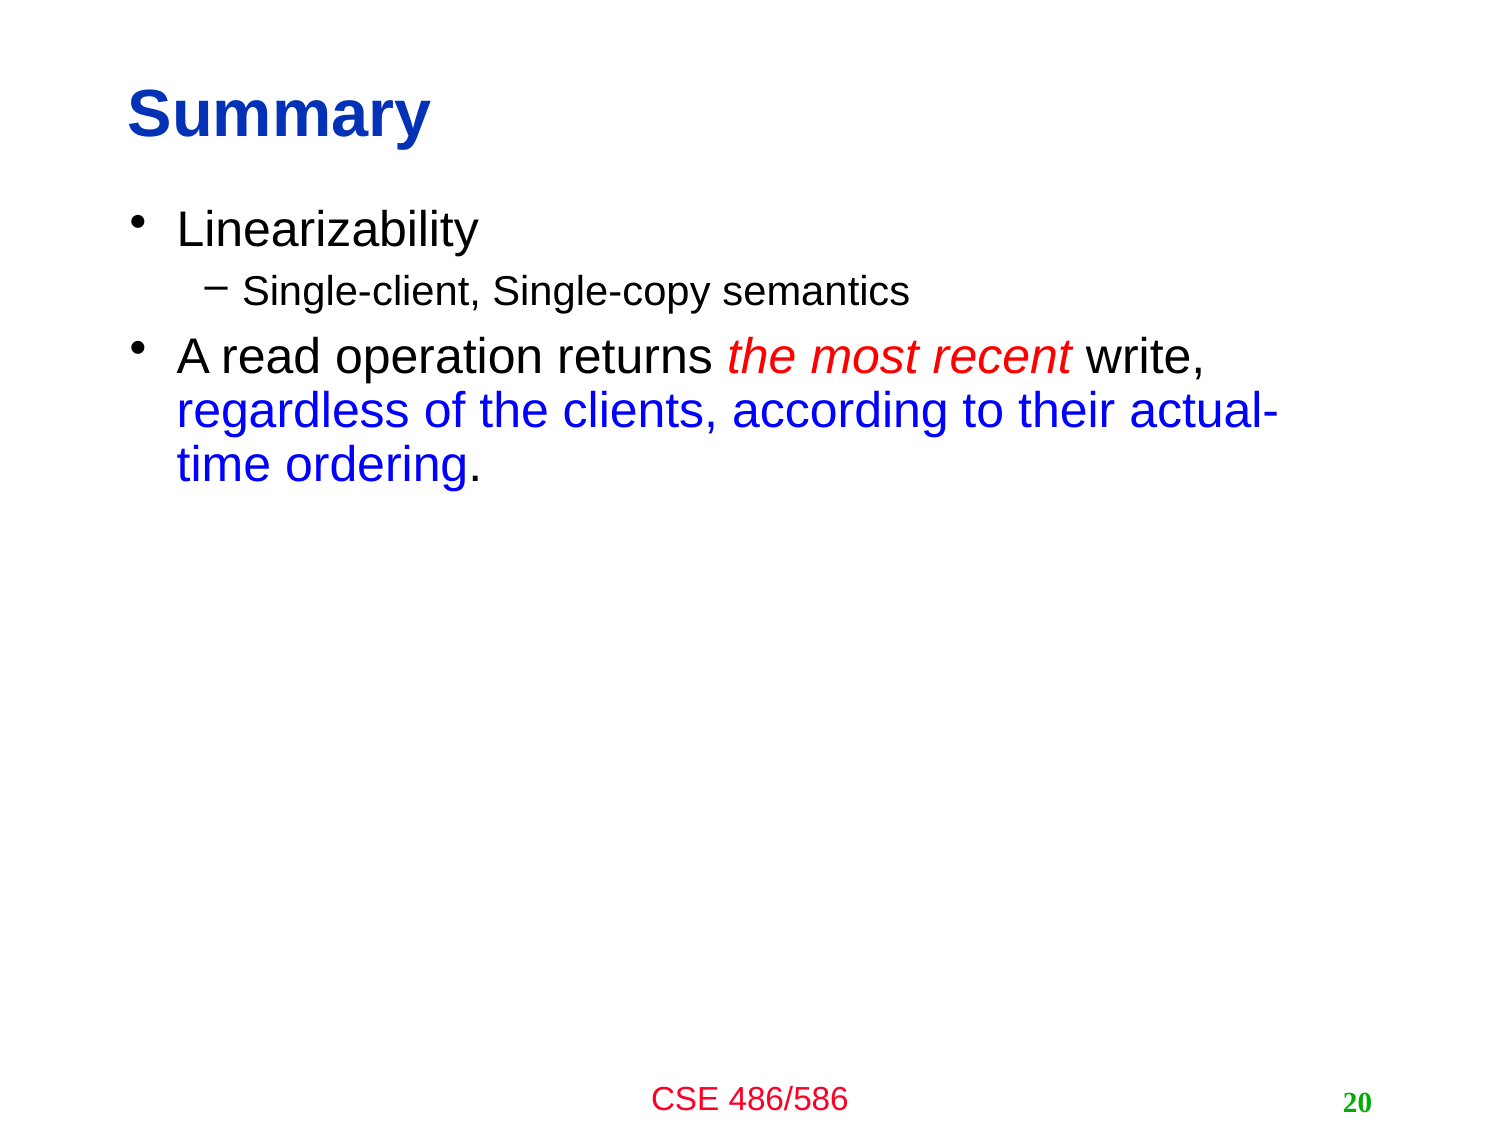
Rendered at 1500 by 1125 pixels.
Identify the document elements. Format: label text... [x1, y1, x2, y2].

title Summary [112, 53, 1310, 176]
list Linearizability Single-client, Single-copy semantics A read operation returns the most recent write, regardless of the clients, according to their actual-time ordering. [114, 195, 1376, 1005]
slide_number 20 [1074, 1076, 1388, 1125]
